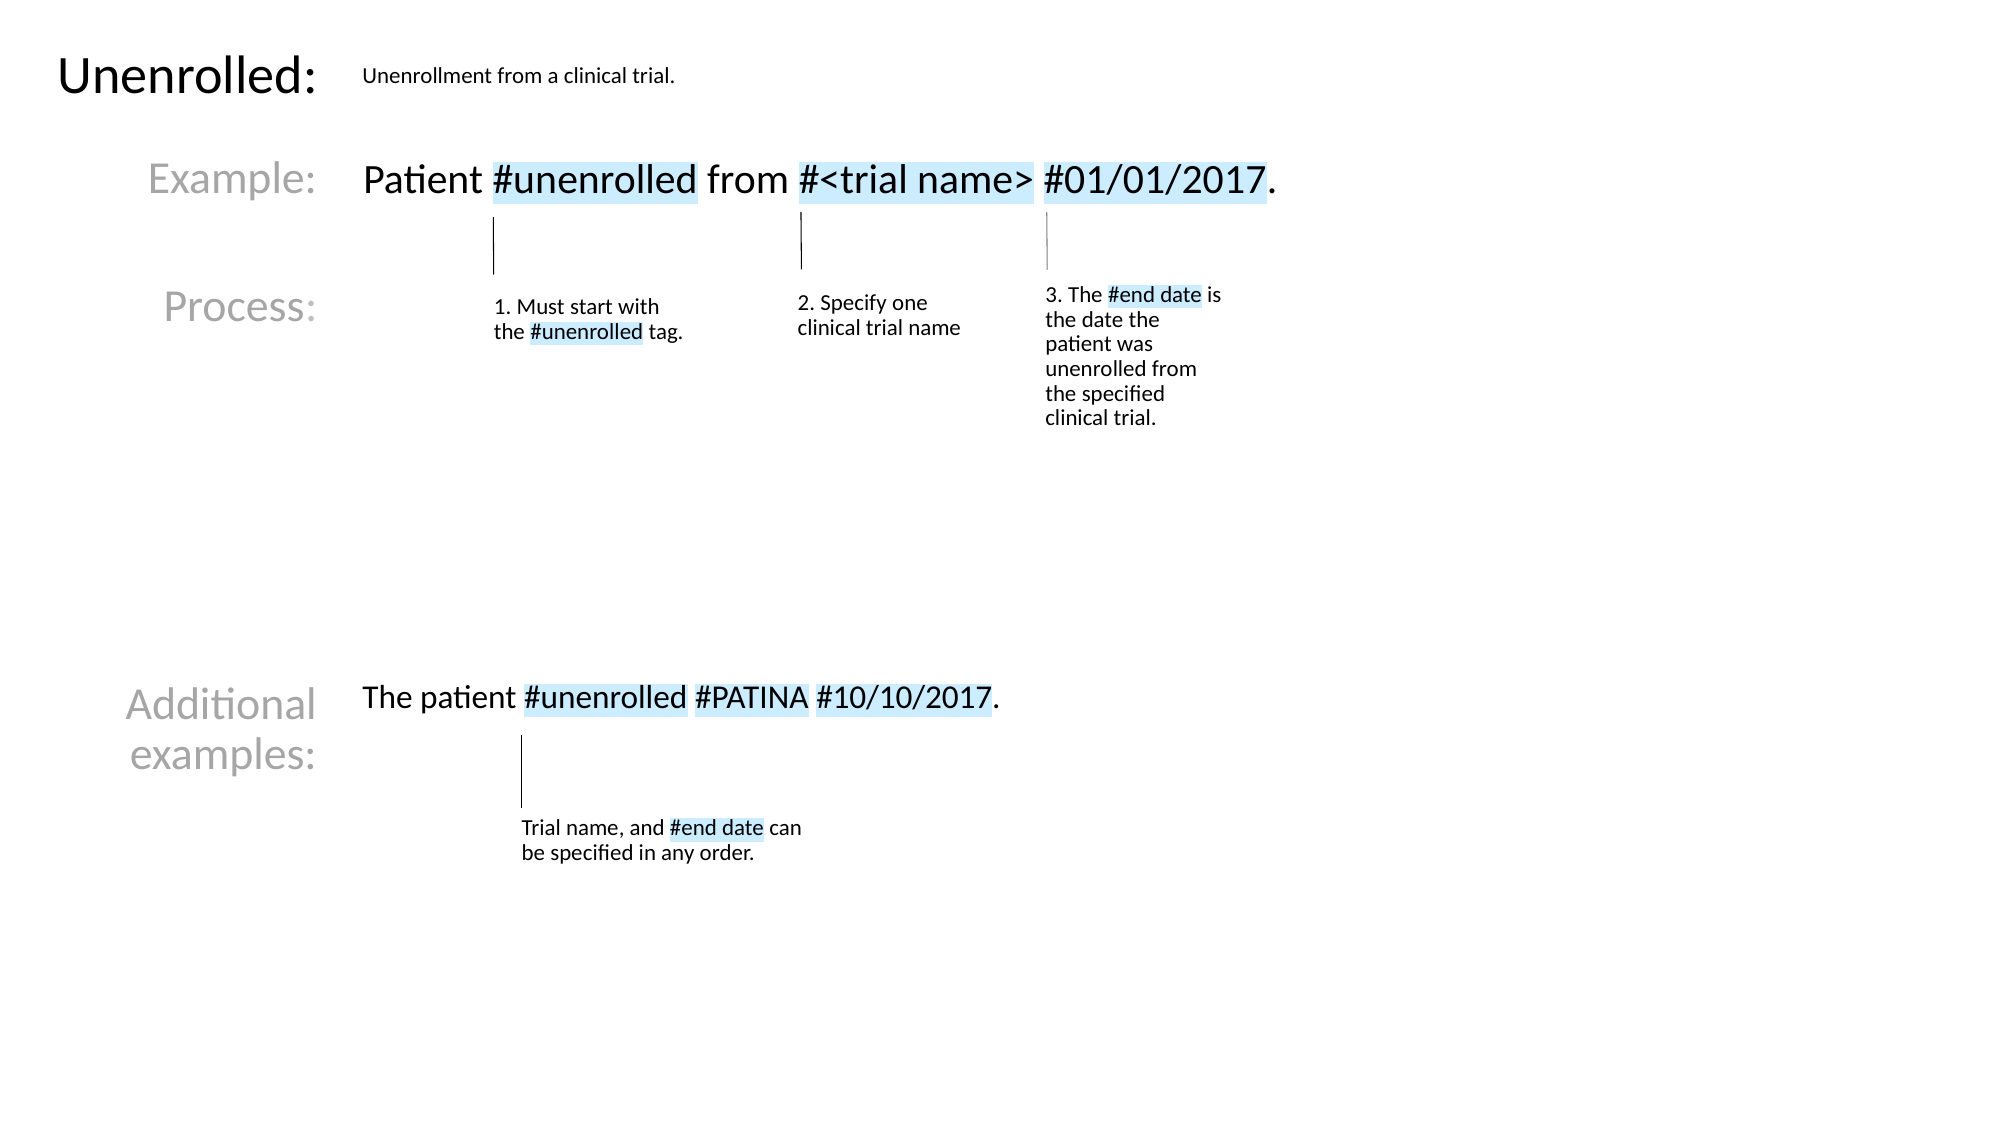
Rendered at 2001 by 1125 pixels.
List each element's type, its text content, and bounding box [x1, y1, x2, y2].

text_box The patient #unenrolled #PATINA #10/10/2017. [347, 672, 1567, 833]
text_box Additional examples: [107, 672, 332, 800]
text_box 1. Must start with the #unenrolled tag. [478, 287, 709, 373]
text_box Process: [145, 274, 333, 360]
text_box Example: [131, 146, 333, 218]
text_box Trial name, and #end date can be specified in any order. [506, 808, 843, 927]
text_box Unenrollment from a clinical trial. [347, 33, 1822, 119]
text_box Patient #unenrolled from #<trial name> #01/01/2017. [348, 149, 1948, 237]
list Unenrolled: [42, 33, 347, 119]
text_box 2. Specify one clinical trial name [782, 283, 993, 363]
text_box 3. The #end date is the date the patient was unenrolled from the specified clinical trial. [1030, 275, 1241, 575]
